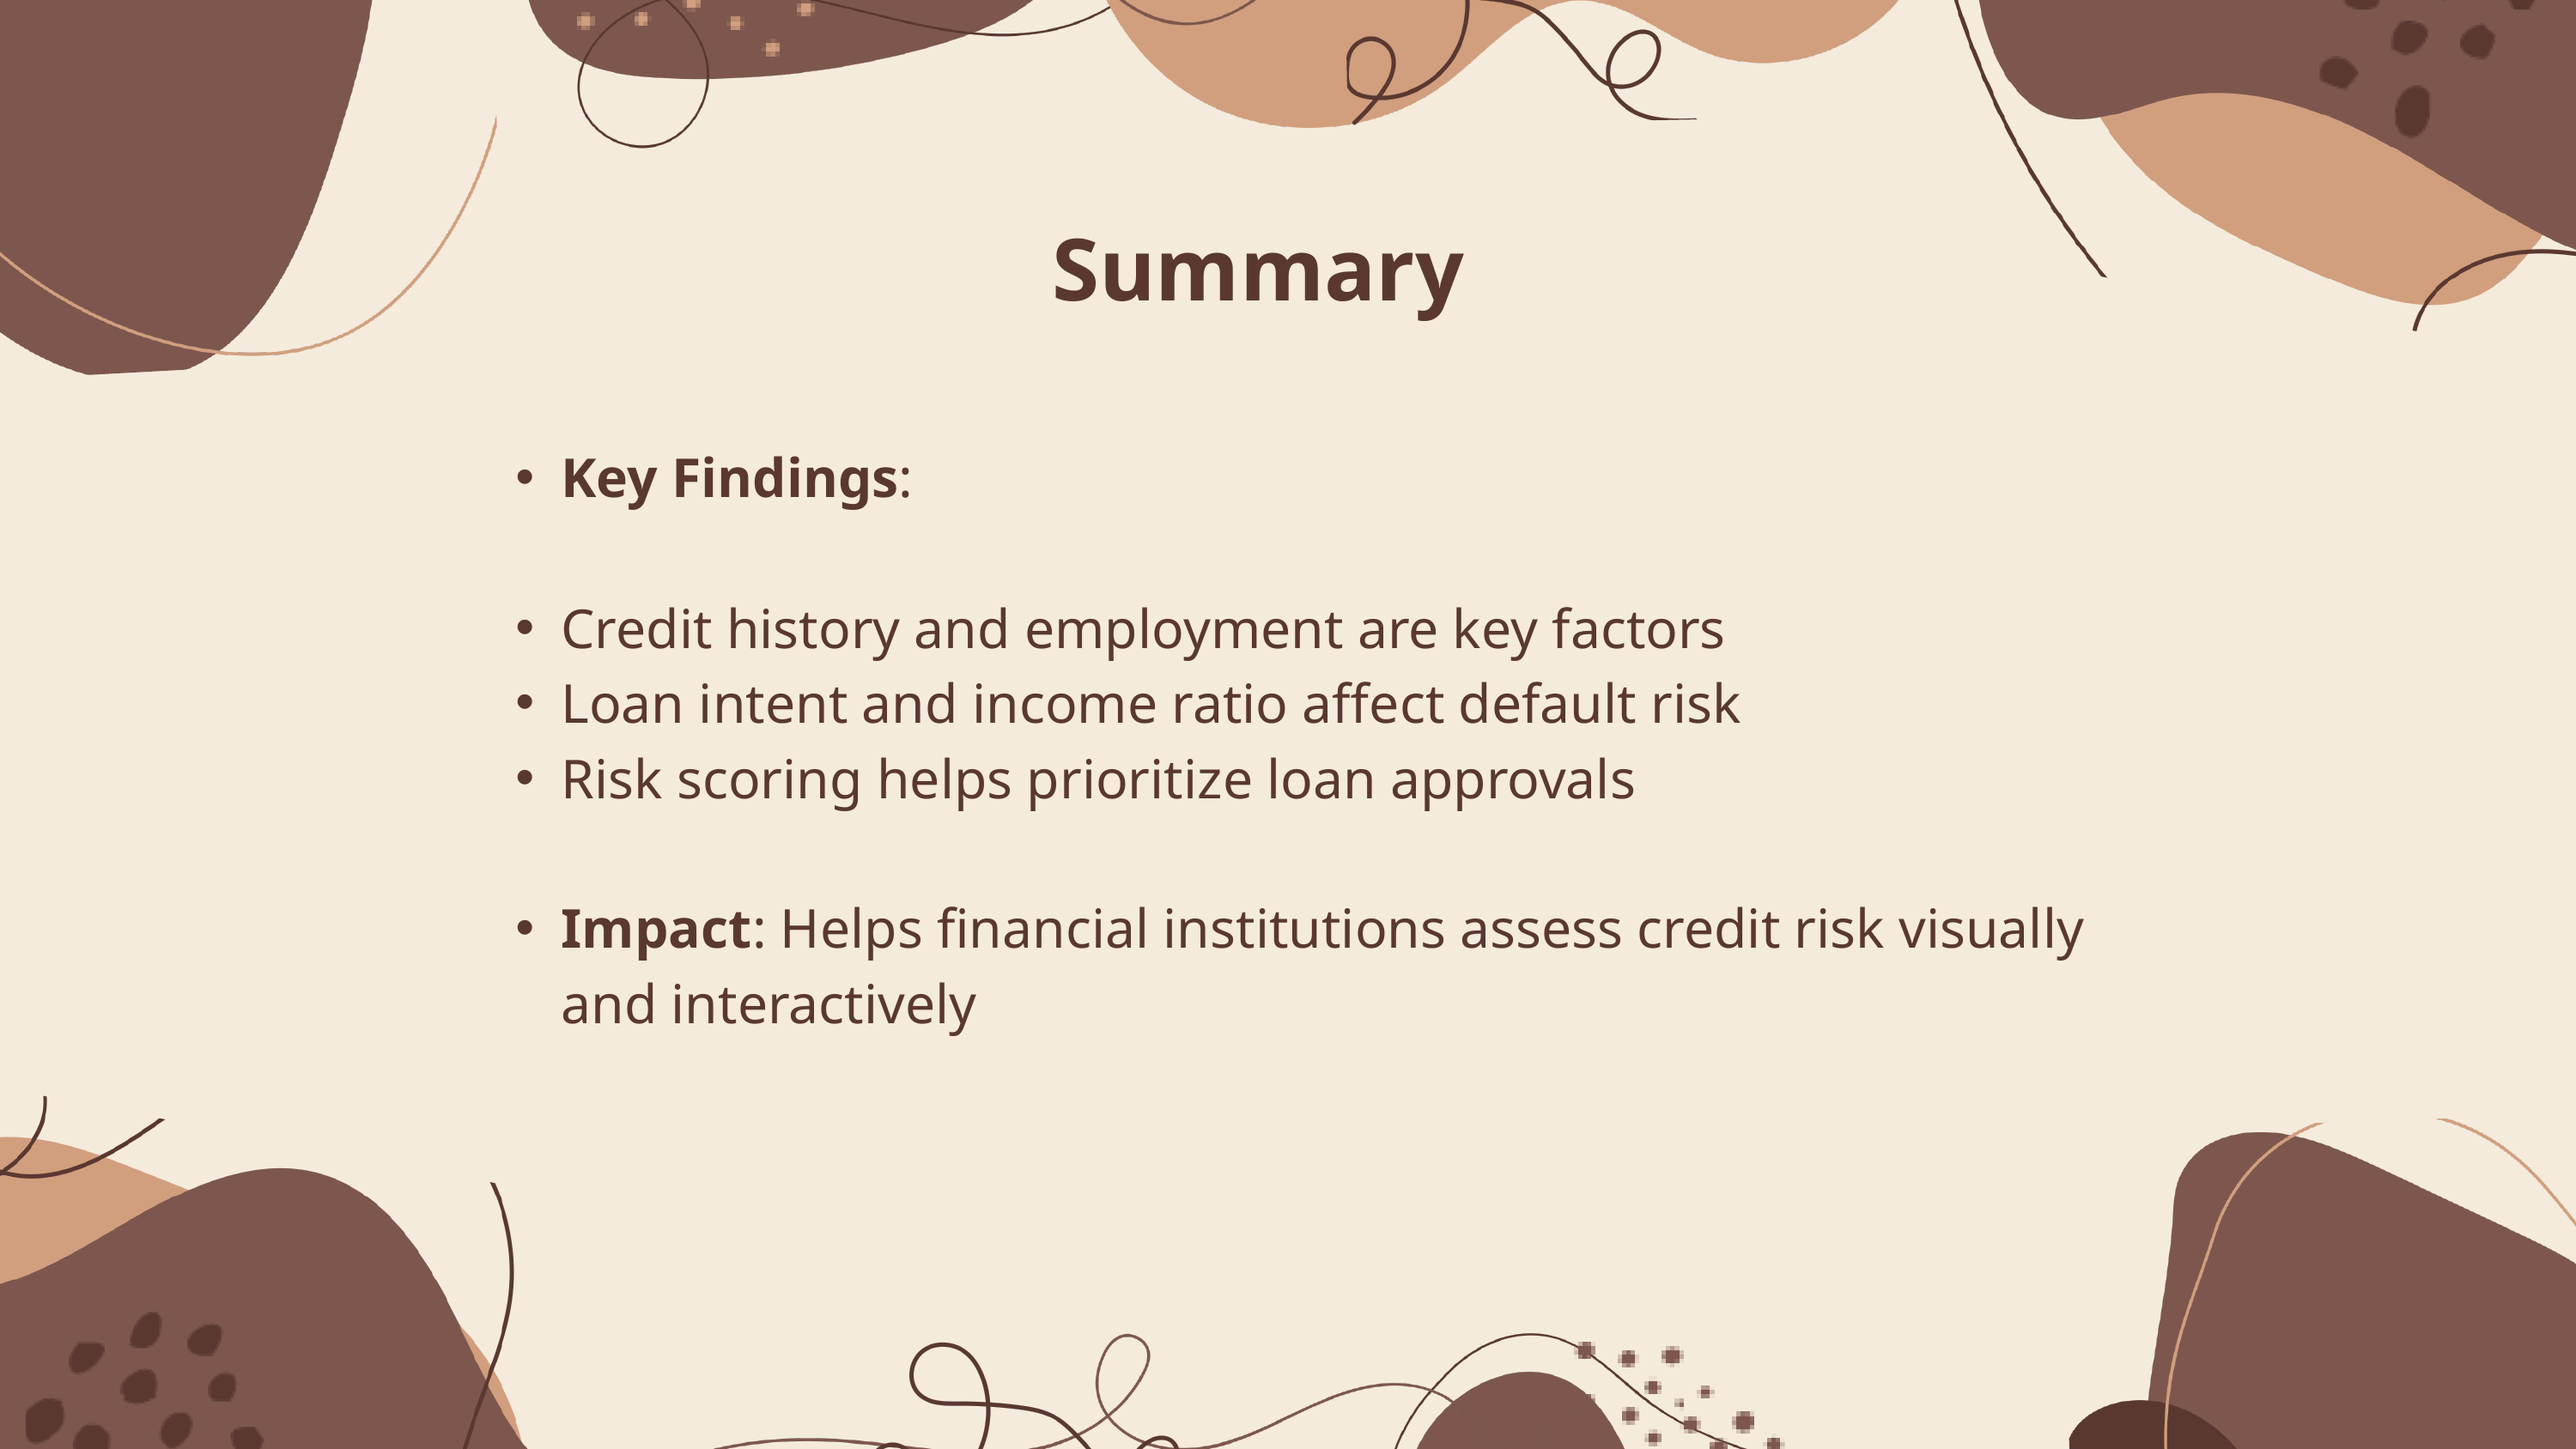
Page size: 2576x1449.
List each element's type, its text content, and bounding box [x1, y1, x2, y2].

text_box [2058, 1113, 2576, 1449]
text_box [1515, 1331, 2058, 1449]
text_box [866, 1342, 1216, 1449]
text_box [2297, 0, 2539, 147]
text_box [519, 0, 841, 57]
text_box [1463, 1342, 1785, 1449]
text_box [25, 1303, 264, 1449]
text_box Key Findings: Credit history and employment are key factors Loan intent and income ratio affect default risk Risk scoring helps prioritize loan approvals Impact: Helps financial institutions assess credit risk visually and interactively [470, 433, 2106, 1110]
text_box [1345, 0, 1698, 126]
text_box [502, 0, 1048, 153]
text_box [0, 1087, 654, 1449]
text_box [1911, 0, 2576, 360]
text_box [567, 1331, 1515, 1449]
text_box [0, 0, 510, 380]
text_box [1046, 0, 1997, 142]
text_box Summary [470, 246, 2047, 318]
